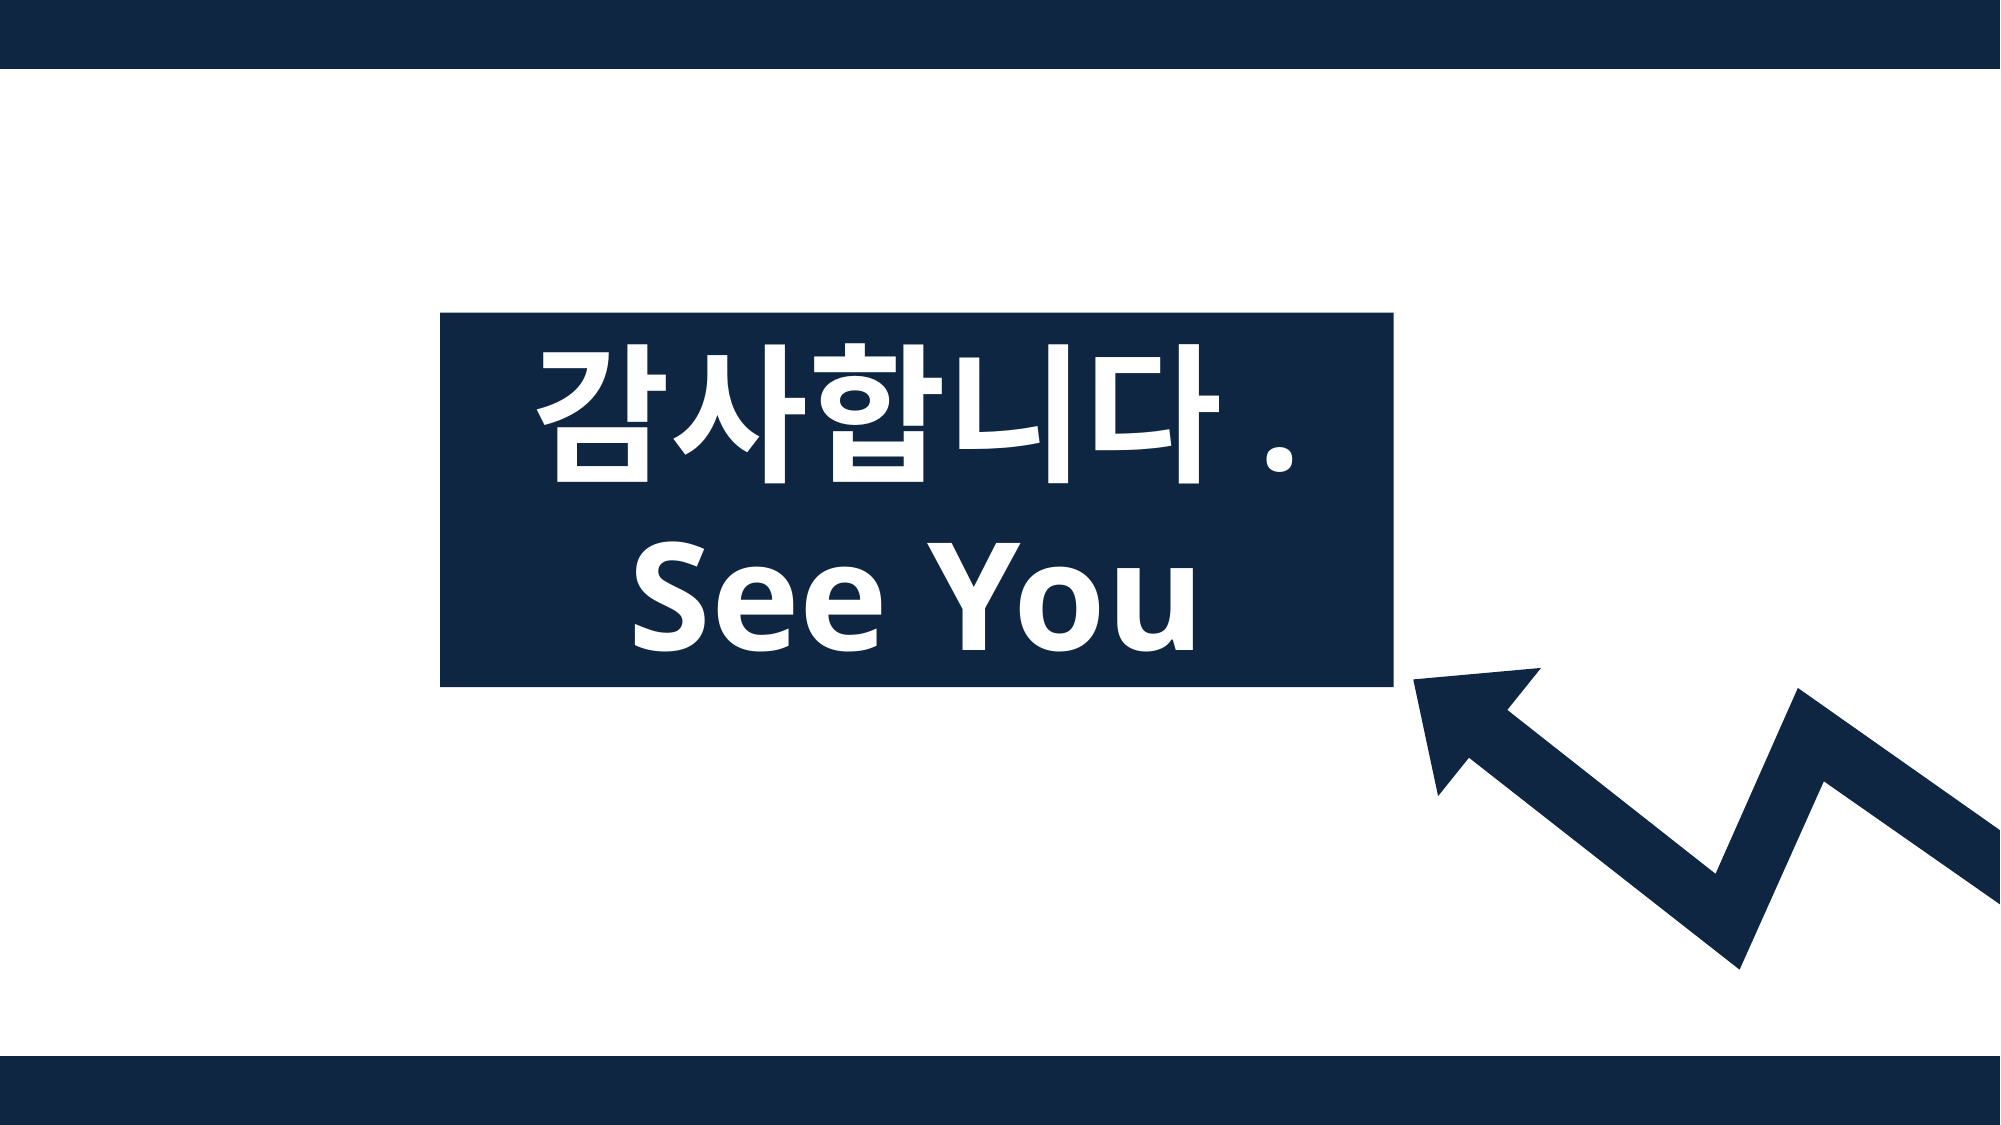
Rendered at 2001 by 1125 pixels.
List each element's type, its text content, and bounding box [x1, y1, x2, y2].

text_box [1413, 667, 2000, 970]
text_box 감사합니다. See You [440, 312, 1394, 688]
text_box [0, 0, 2000, 70]
text_box [0, 1055, 2000, 1125]
